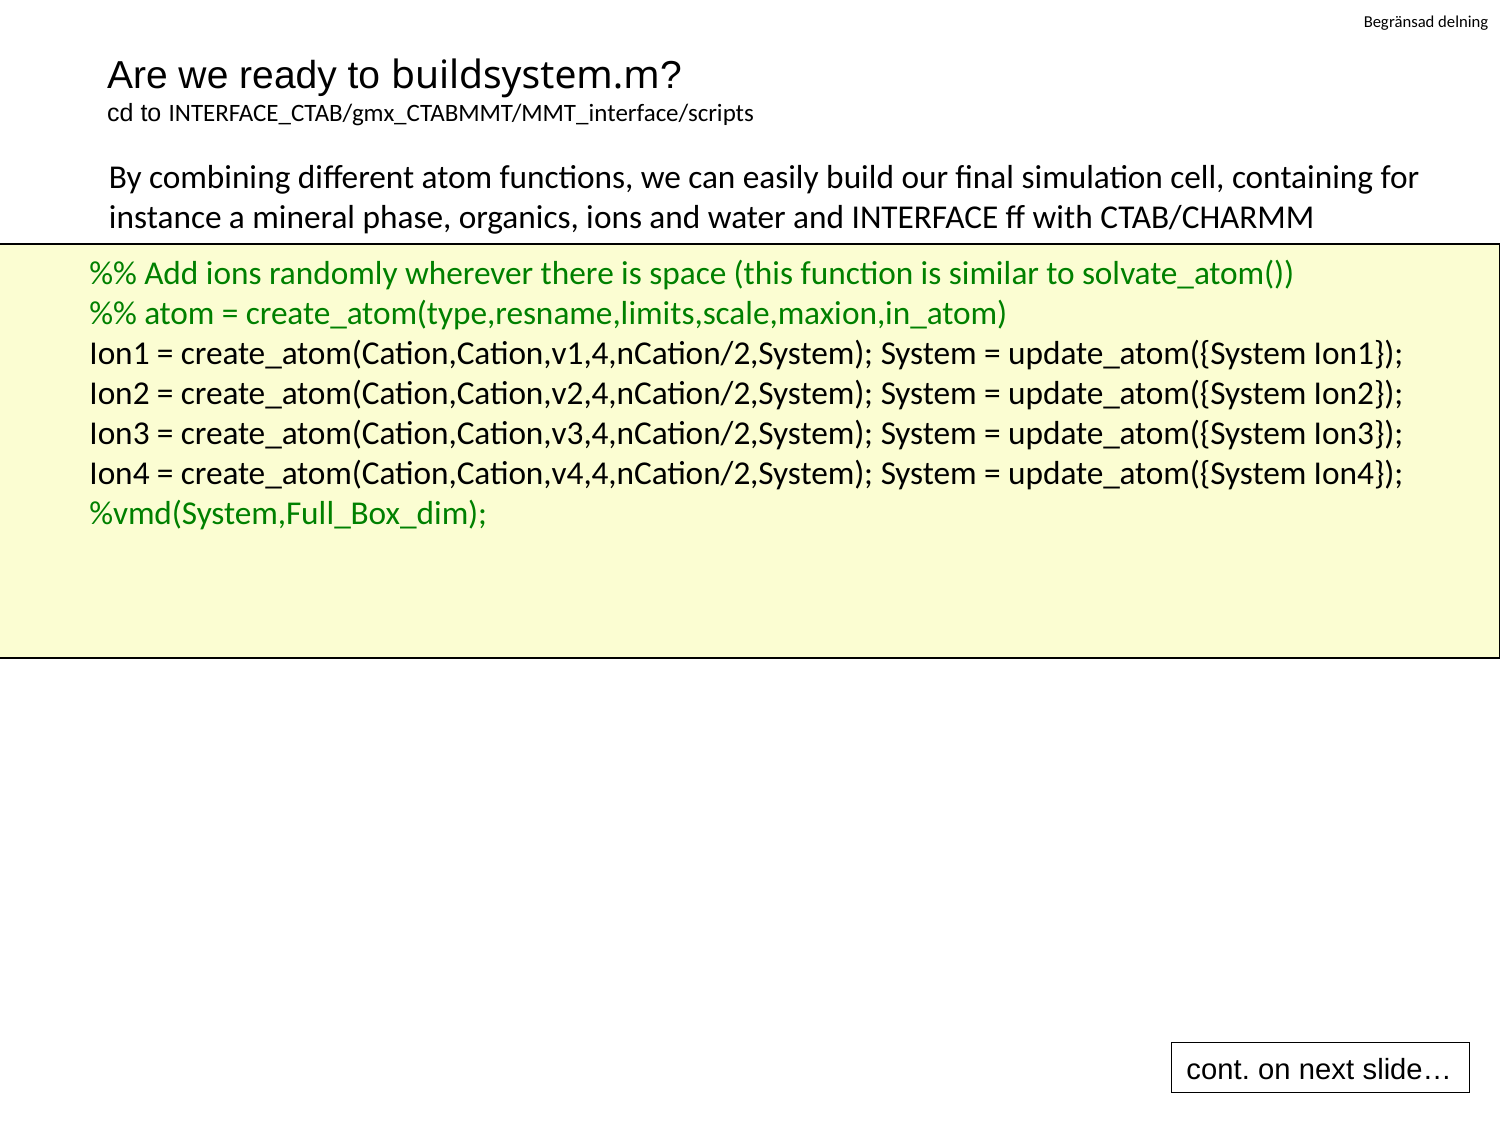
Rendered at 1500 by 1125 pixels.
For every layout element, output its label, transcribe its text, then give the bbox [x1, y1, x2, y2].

text_box By combining different atom functions, we can easily build our final simulation cell, containing for instance a mineral phase, organics, ions and water and INTERFACE ff with CTAB/CHARMM [94, 148, 1500, 243]
title Are we ready to buildsystem.m? cd to INTERFACE_CTAB/gmx_CTABMMT/MMT_interface/scripts [92, 42, 1468, 135]
text_box cont. on next slide… [1171, 1042, 1470, 1093]
text_box %% Add ions randomly wherever there is space (this function is similar to solvate_atom()) %% atom = create_atom(type,resname,limits,scale,maxion,in_atom) Ion1 = create_atom(Cation,Cation,v1,4,nCation/2,System); System = update_atom({System Ion1}); Ion2 = create_atom(Cation,Cation,v2,4,nCation/2,System); System = update_atom({System Ion2}); Ion3 = create_atom(Cation,Cation,v3,4,nCation/2,System); System = update_atom({System Ion3}); Ion4 = create_atom(Cation,Cation,v4,4,nCation/2,System); System = update_atom({System Ion4}); %vmd(System,Full_Box_dim); [0, 242, 1500, 660]
